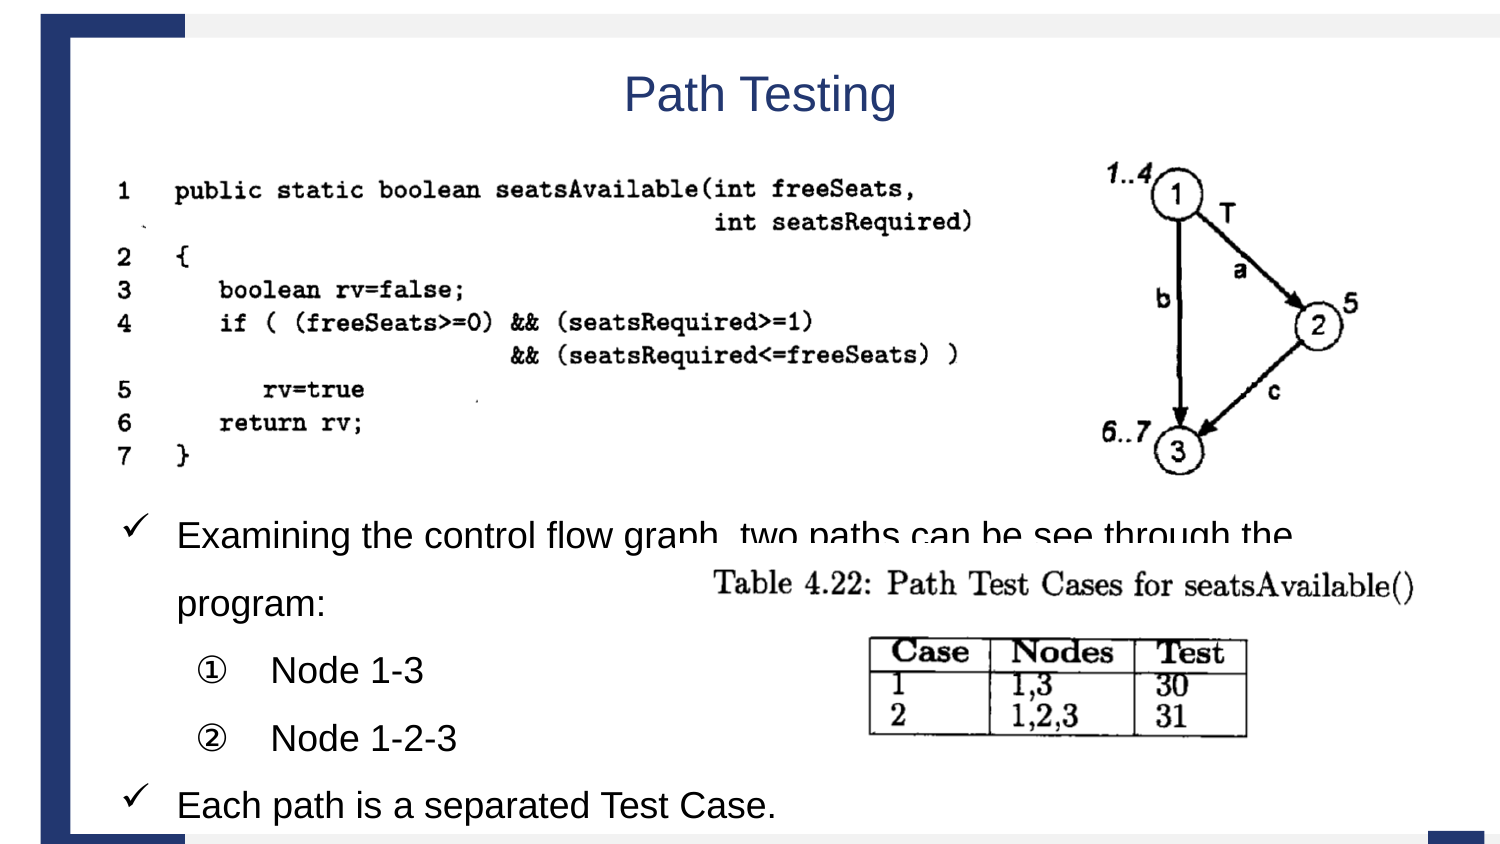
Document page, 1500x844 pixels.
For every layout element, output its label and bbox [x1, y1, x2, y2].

picture [1056, 135, 1405, 496]
picture [675, 543, 1466, 757]
picture [101, 160, 991, 496]
text_box [40, 13, 1500, 844]
